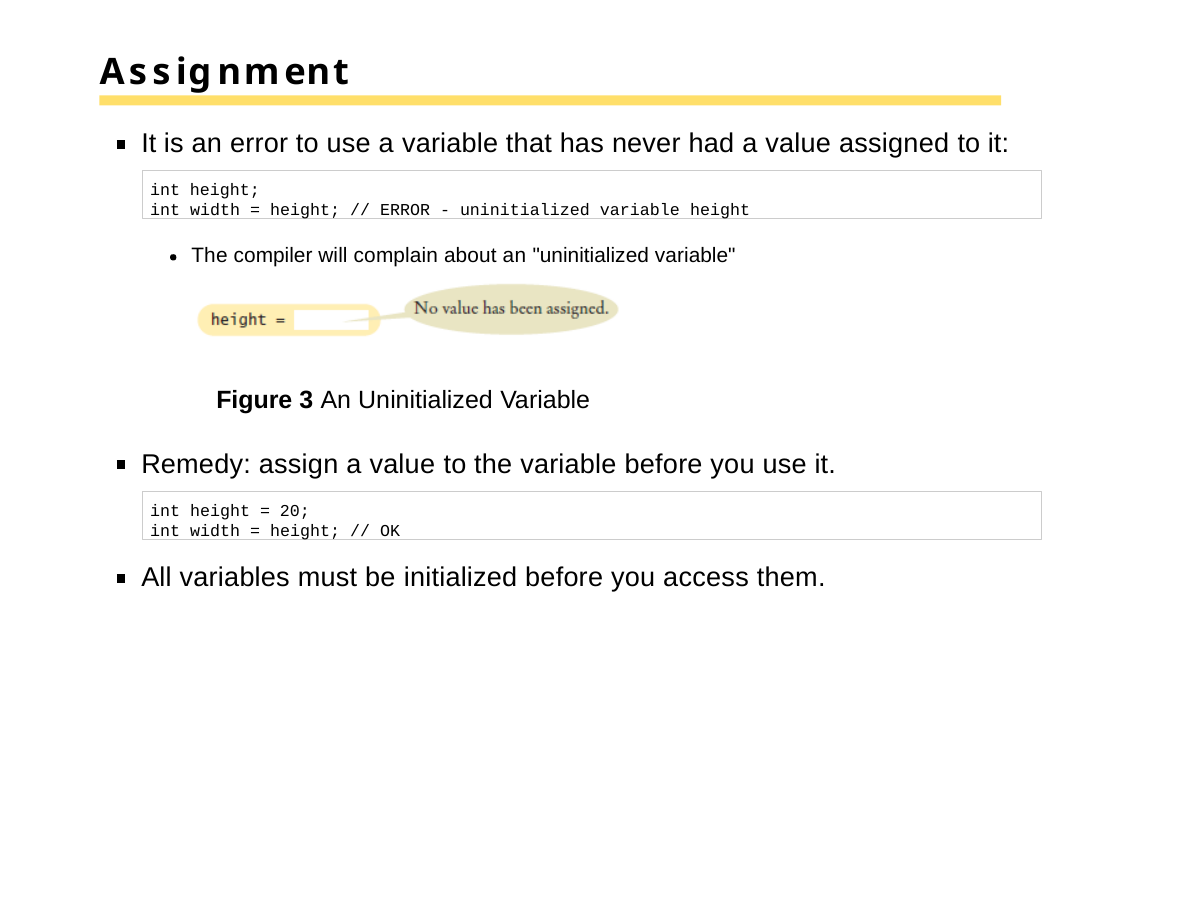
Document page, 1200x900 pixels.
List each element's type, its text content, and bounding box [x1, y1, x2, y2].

text_box int height; int width = height; // ERROR - uninitialized variable height [142, 170, 1042, 219]
text_box [170, 254, 177, 261]
text_box int height = 20; int width = height; // OK [142, 491, 1042, 540]
text_box The compiler will complain about an "uninitialized variable" [189, 242, 744, 268]
text_box All variables must be initialized before you access them. [139, 559, 833, 593]
text_box Figure 3 An Uninitialized Variable Remedy: assign a value to the variable before you use it. [139, 383, 843, 480]
text_box [191, 274, 631, 355]
text_box It is an error to use a variable that has never had a value assigned to it: [139, 125, 1018, 158]
title Assignment [97, 47, 1103, 199]
